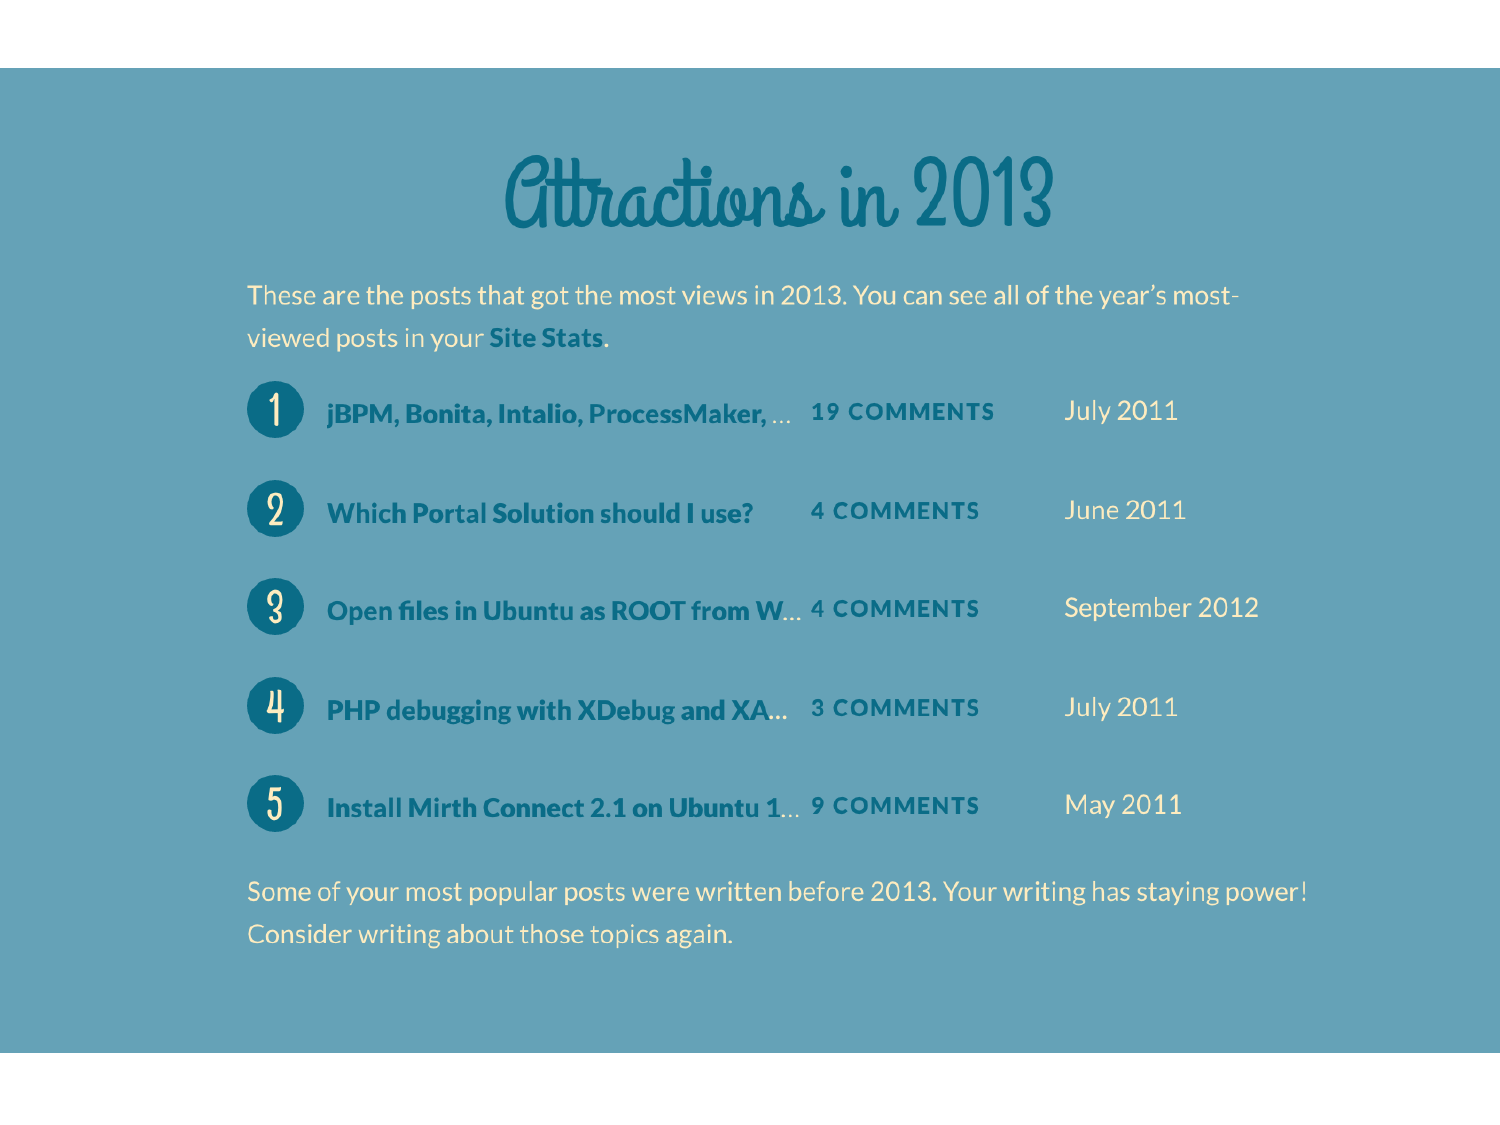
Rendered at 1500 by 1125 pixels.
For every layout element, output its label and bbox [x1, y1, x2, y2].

picture [0, 68, 1500, 1053]
